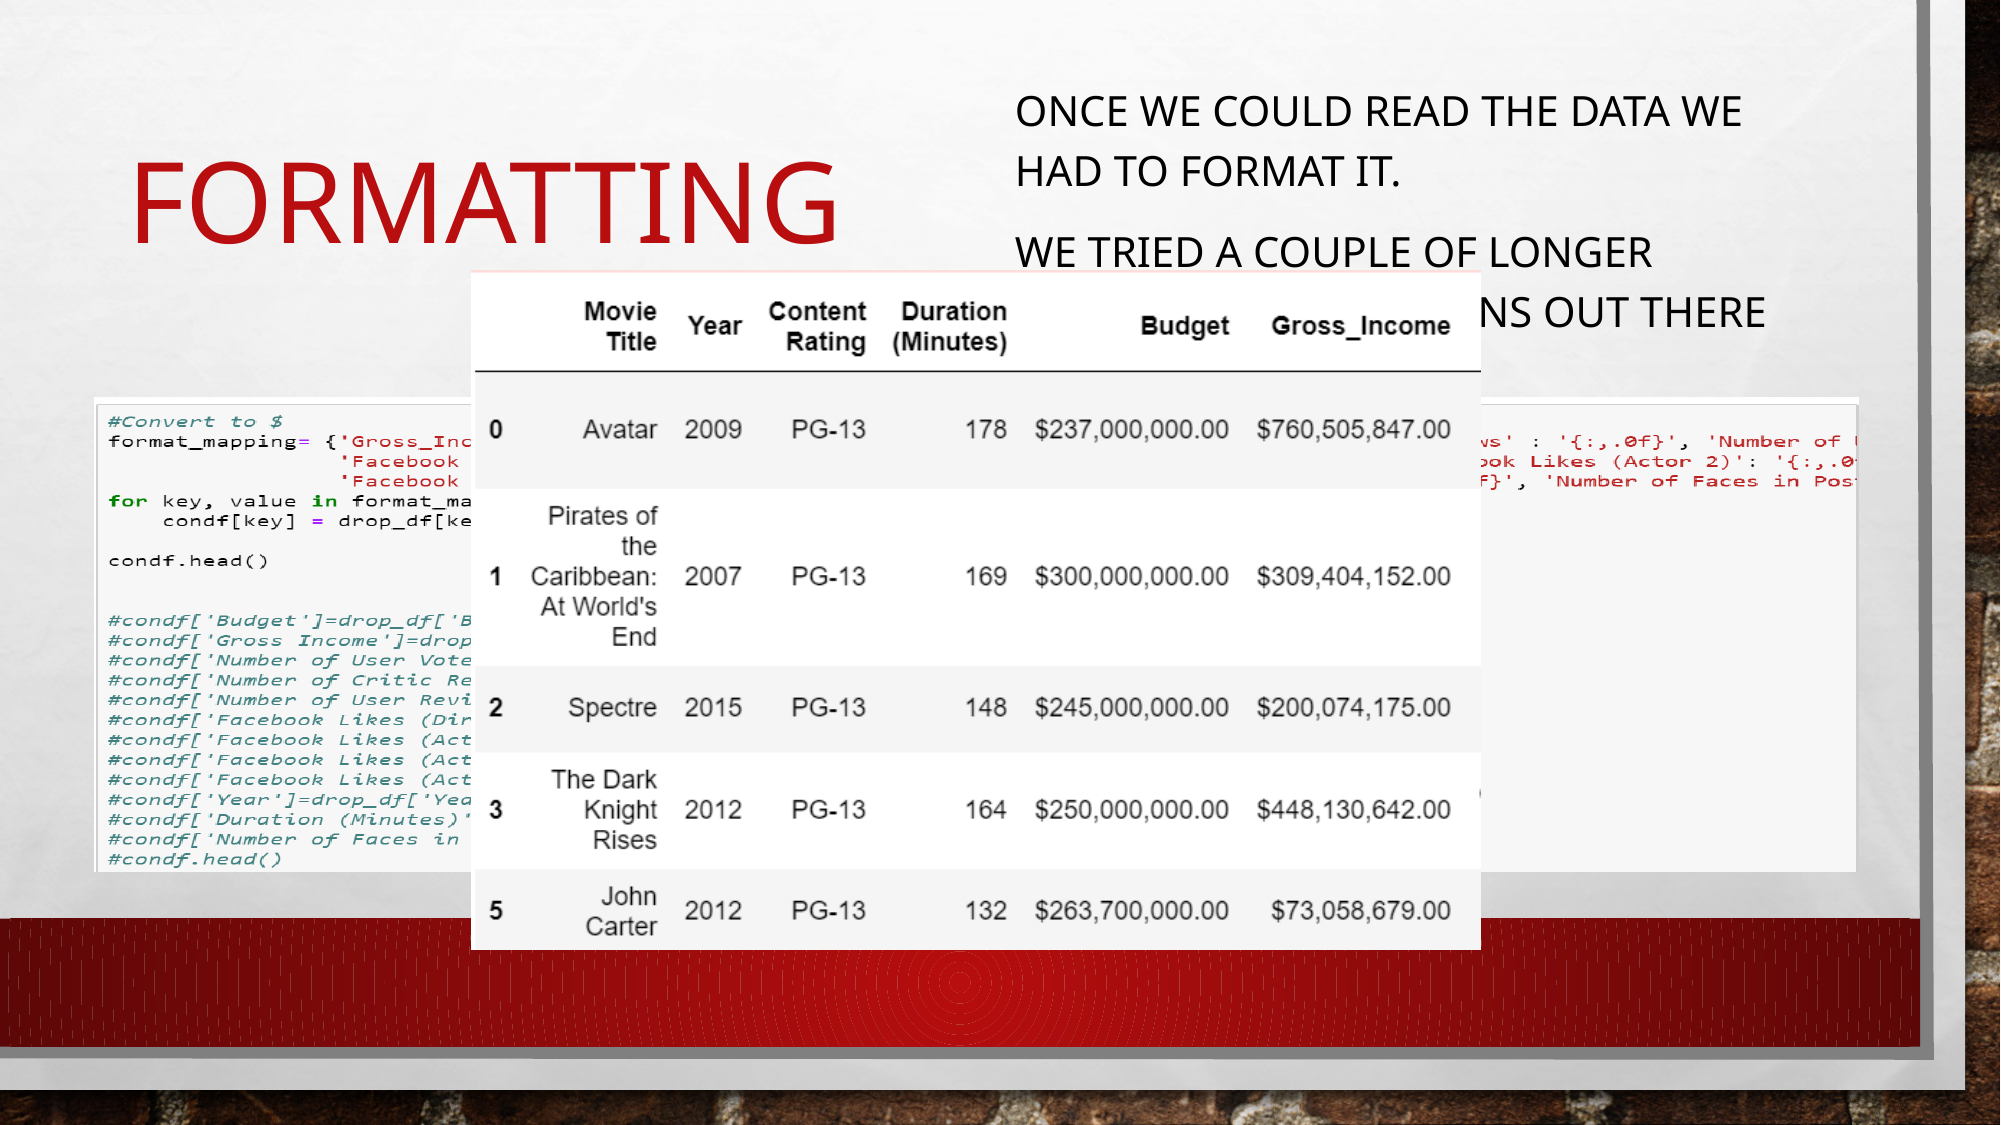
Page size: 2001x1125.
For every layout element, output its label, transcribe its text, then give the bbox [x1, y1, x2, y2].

title Formatting [112, 112, 999, 303]
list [93, 397, 470, 872]
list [1481, 397, 1859, 872]
list Once we could read the data we had to format it. We tried a couple of longer solutions but it turns out there was a short-cut. [999, 66, 1835, 397]
picture [0, 0, 2000, 1125]
picture [470, 269, 1481, 951]
